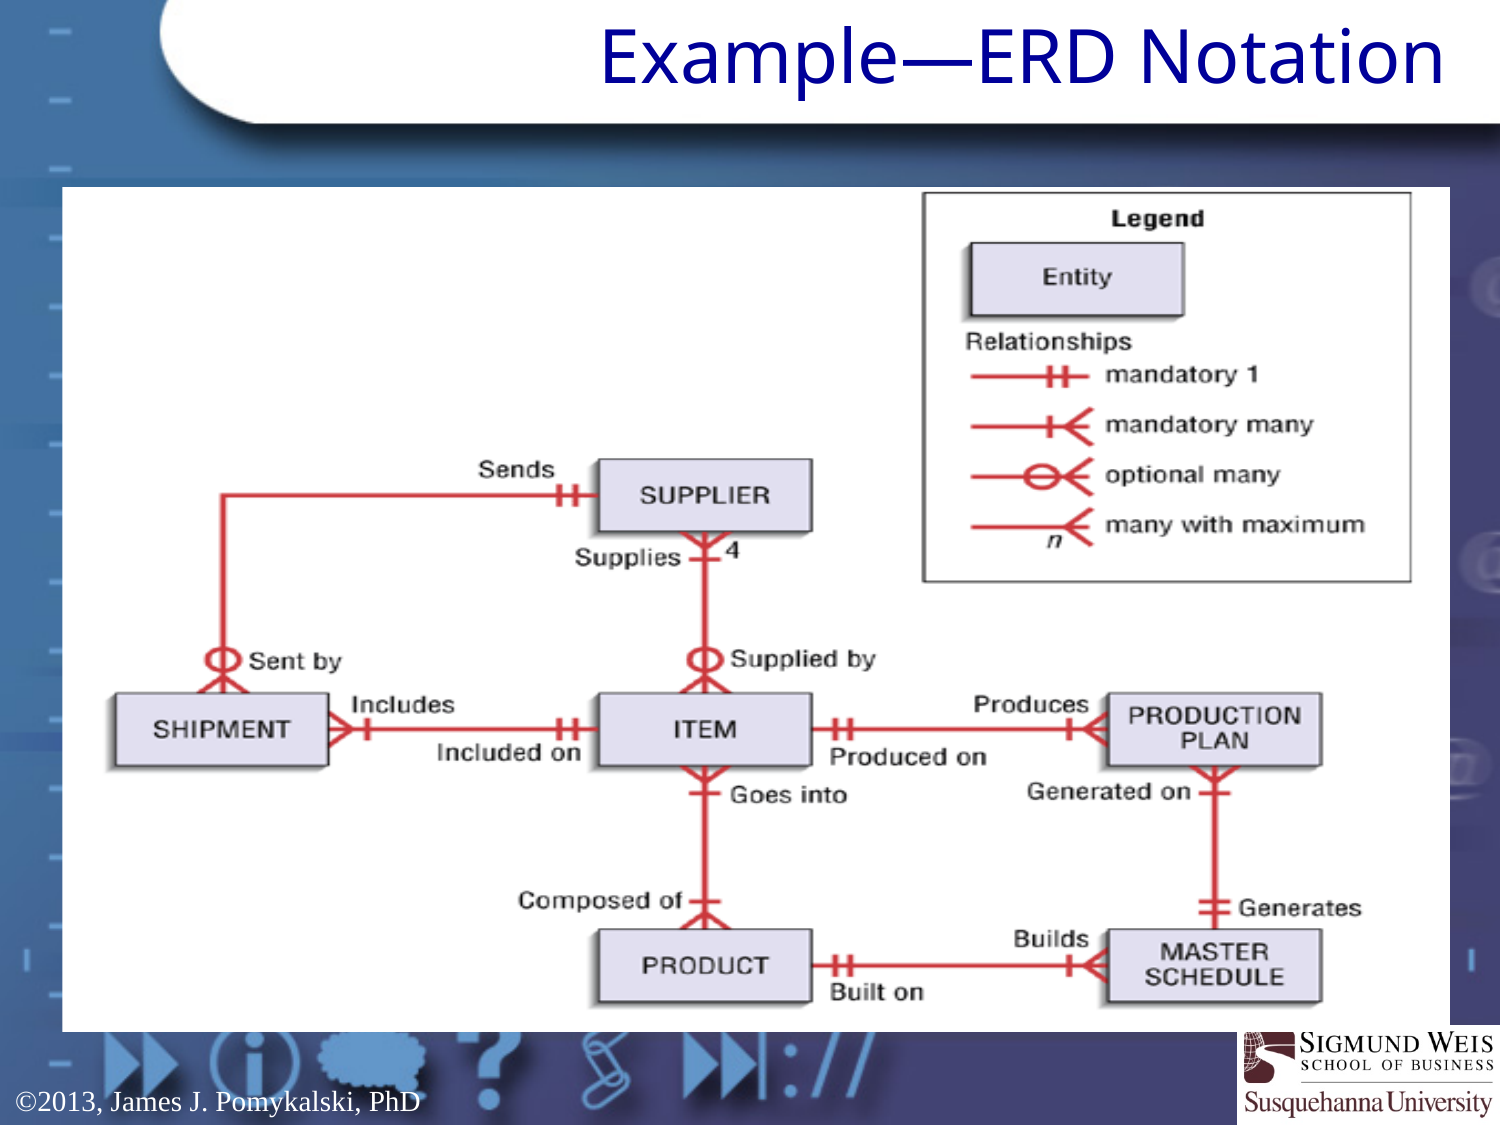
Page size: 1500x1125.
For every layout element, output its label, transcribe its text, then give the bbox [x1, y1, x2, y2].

text_box Example—ERD Notation [262, 1, 1463, 106]
picture [0, 0, 1500, 1125]
slide_number ©2013, James J. Pomykalski, PhD [0, 1074, 451, 1125]
